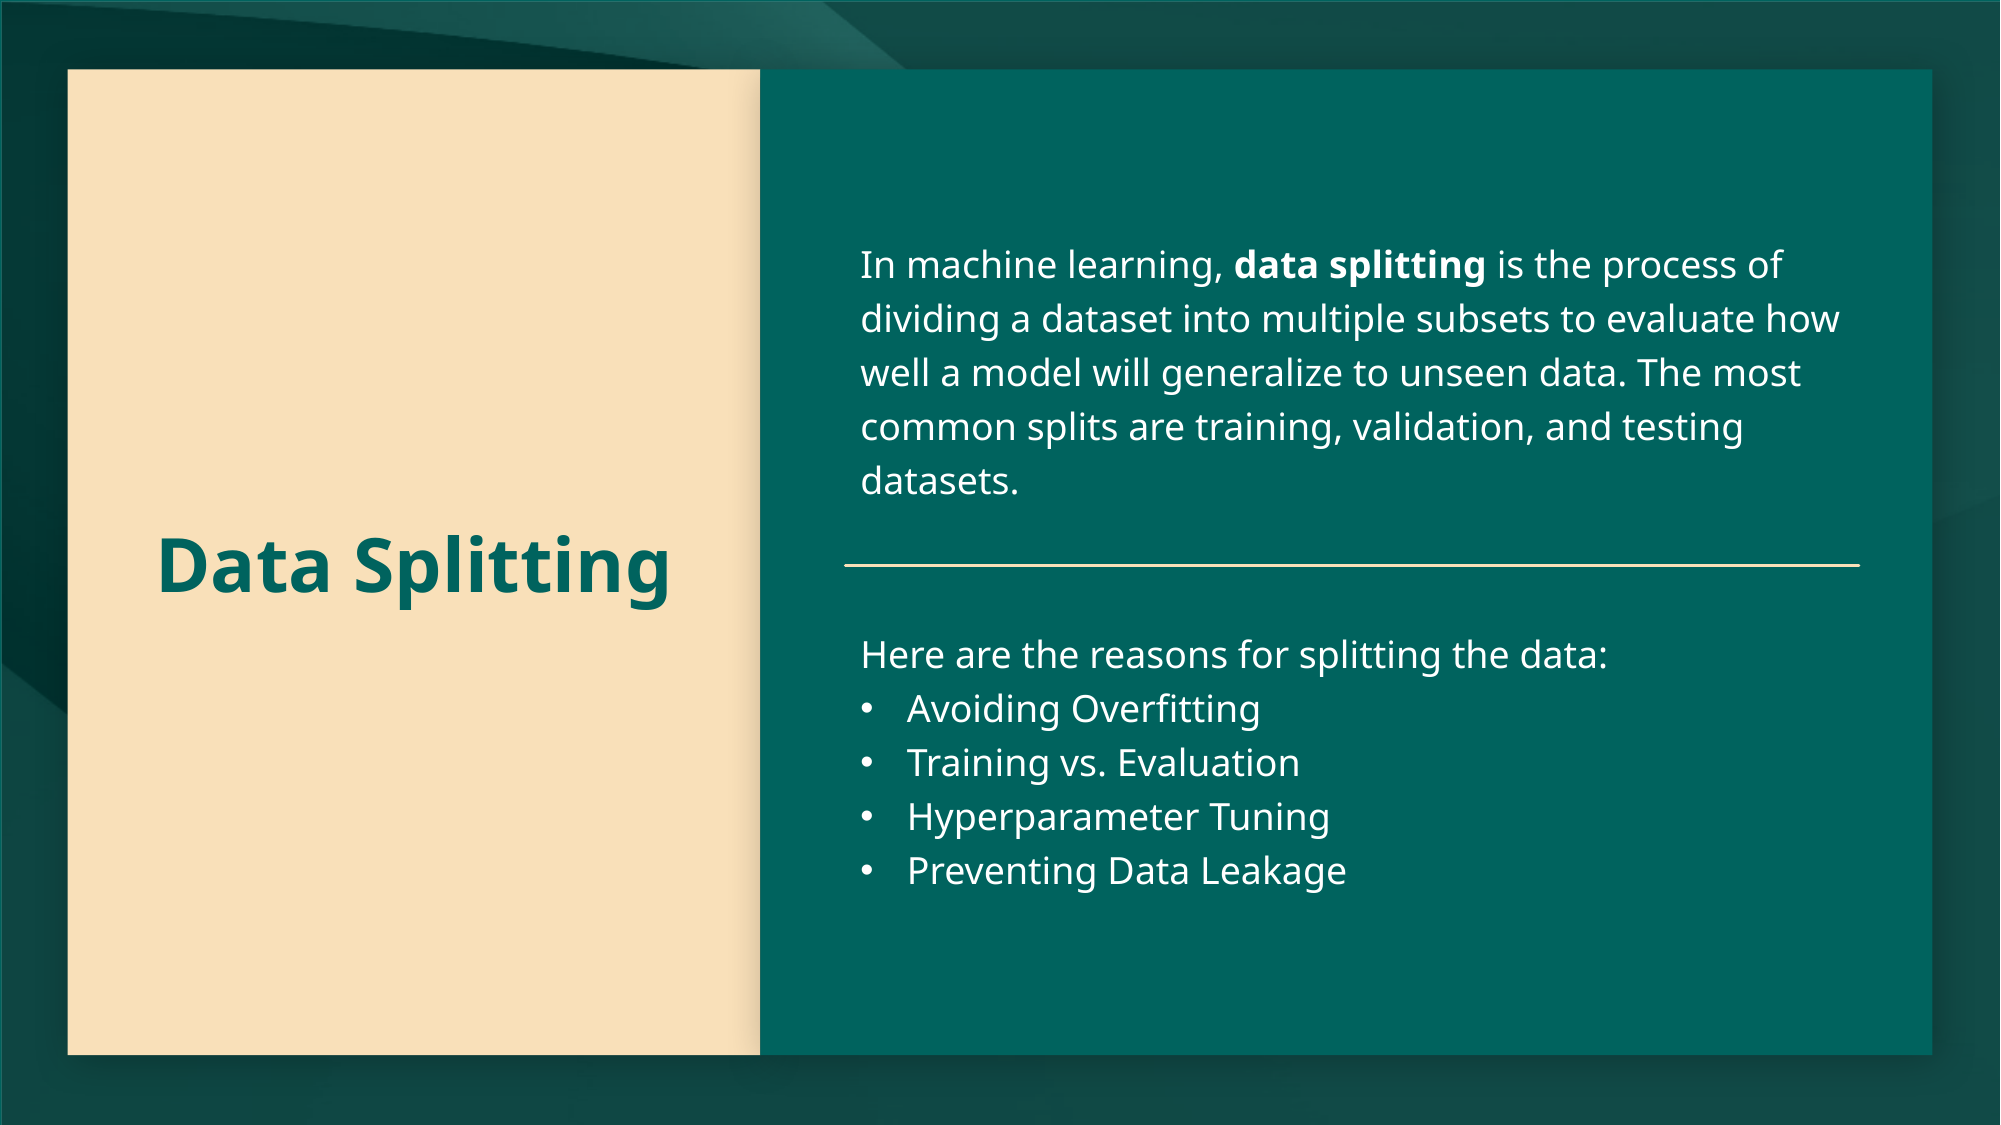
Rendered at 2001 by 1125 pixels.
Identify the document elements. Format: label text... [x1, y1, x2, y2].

list Here are the reasons for splitting the data: Avoiding Overfitting Training vs. Evaluation Hyperparameter Tuning Preventing Data Leakage [845, 614, 1859, 982]
list In machine learning, data splitting is the process of dividing a dataset into multiple subsets to evaluate how well a model will generalize to unseen data. The most common splits are training, validation, and testing datasets. [845, 224, 1859, 546]
title Data Splitting [86, 151, 742, 974]
